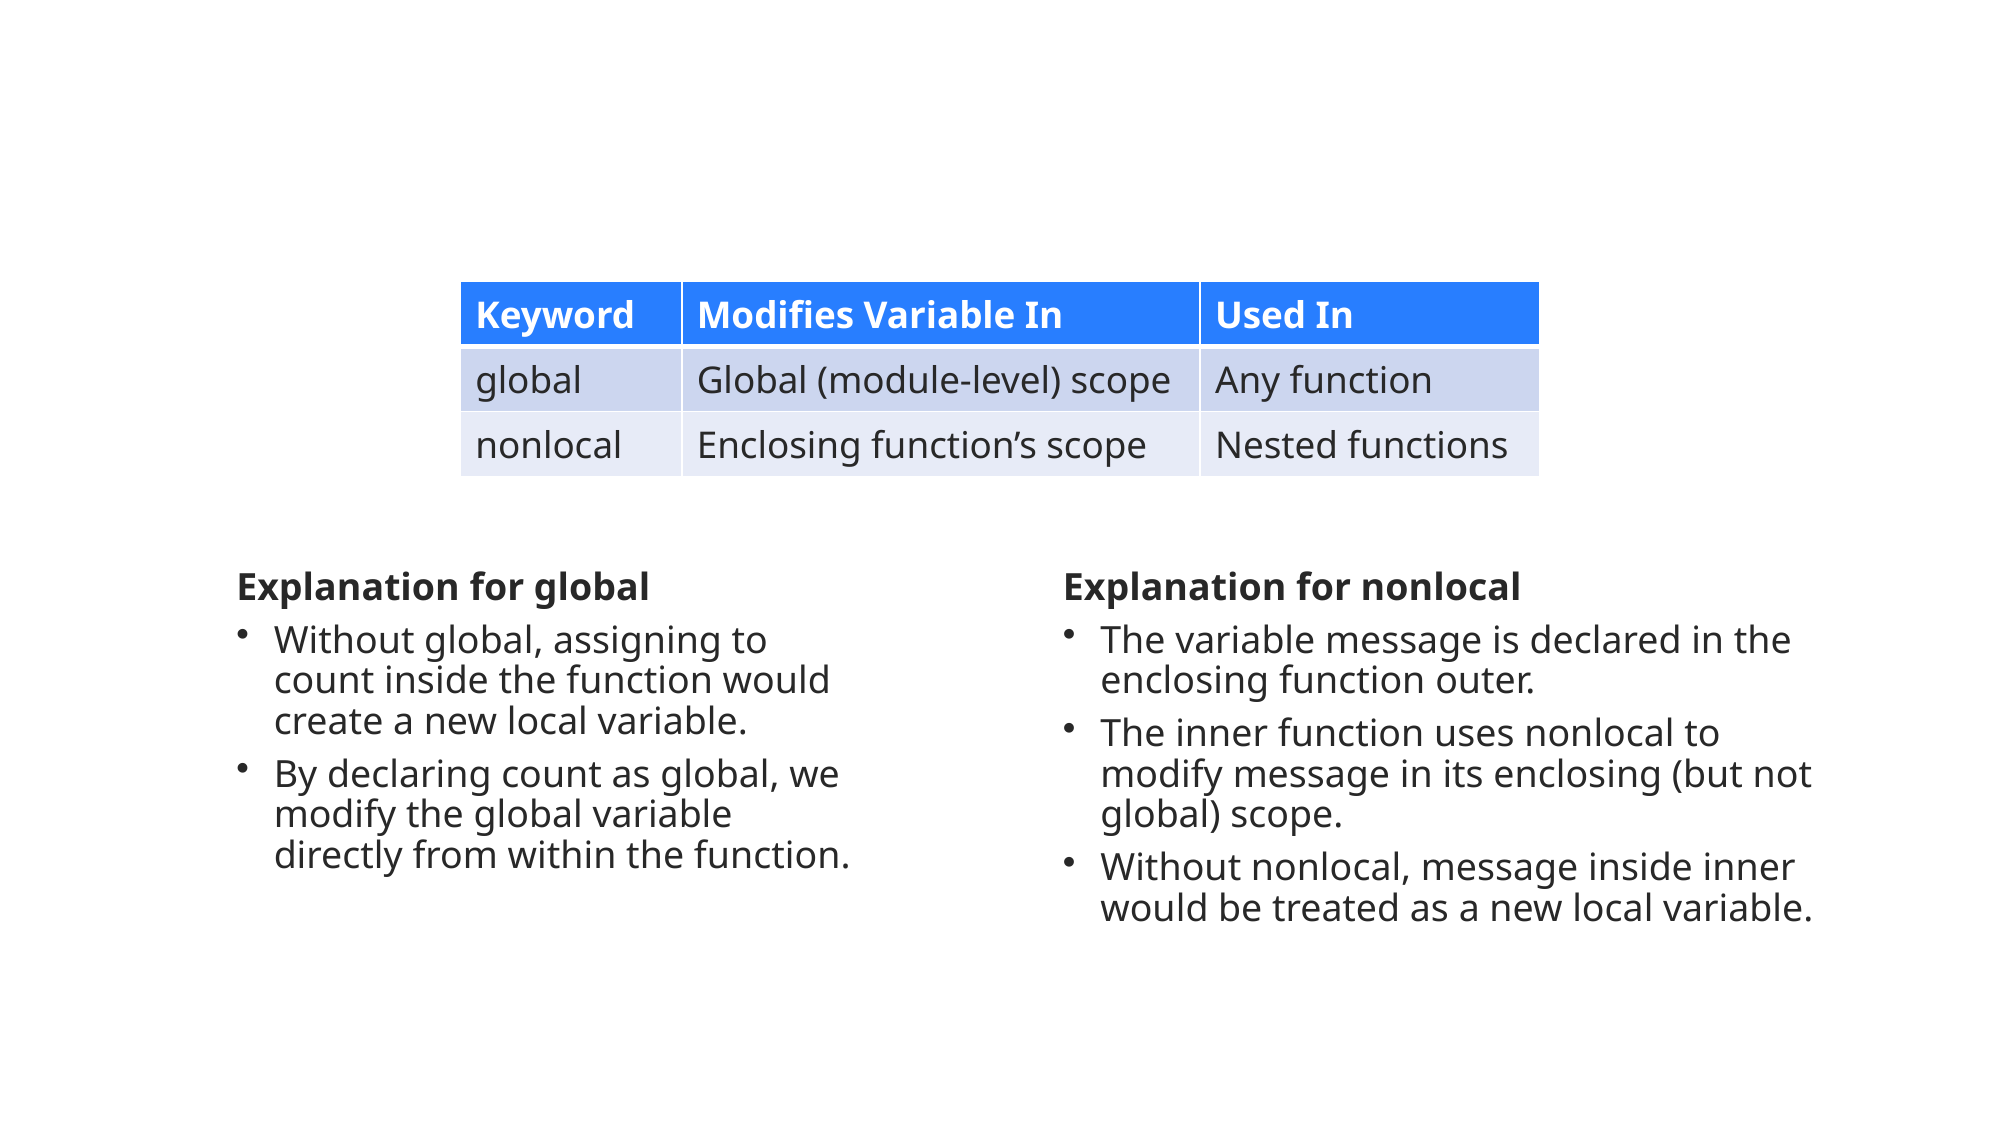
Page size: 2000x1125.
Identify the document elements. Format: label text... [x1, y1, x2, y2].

table_cell Enclosing function’s scope [683, 412, 1199, 476]
table_cell nonlocal [461, 412, 681, 476]
table_cell Any function [1201, 349, 1539, 411]
table_cell global [461, 349, 681, 411]
text_box Explanation for nonlocal The variable message is declared in the enclosing function outer. The inner function uses nonlocal to modify message in its enclosing (but not global) scope. Without nonlocal, message inside inner would be treated as a new local variable. [1032, 543, 1854, 954]
table_cell Global (module-level) scope [683, 349, 1199, 411]
table_cell Nested functions [1201, 412, 1539, 476]
table_header Keyword [461, 282, 681, 344]
table_header Modifies Variable In [683, 282, 1199, 344]
text_box Explanation for global Without global, assigning to count inside the function would create a new local variable. By declaring count as global, we modify the global variable directly from within the function. [206, 544, 884, 901]
table_header Used In [1201, 282, 1539, 344]
